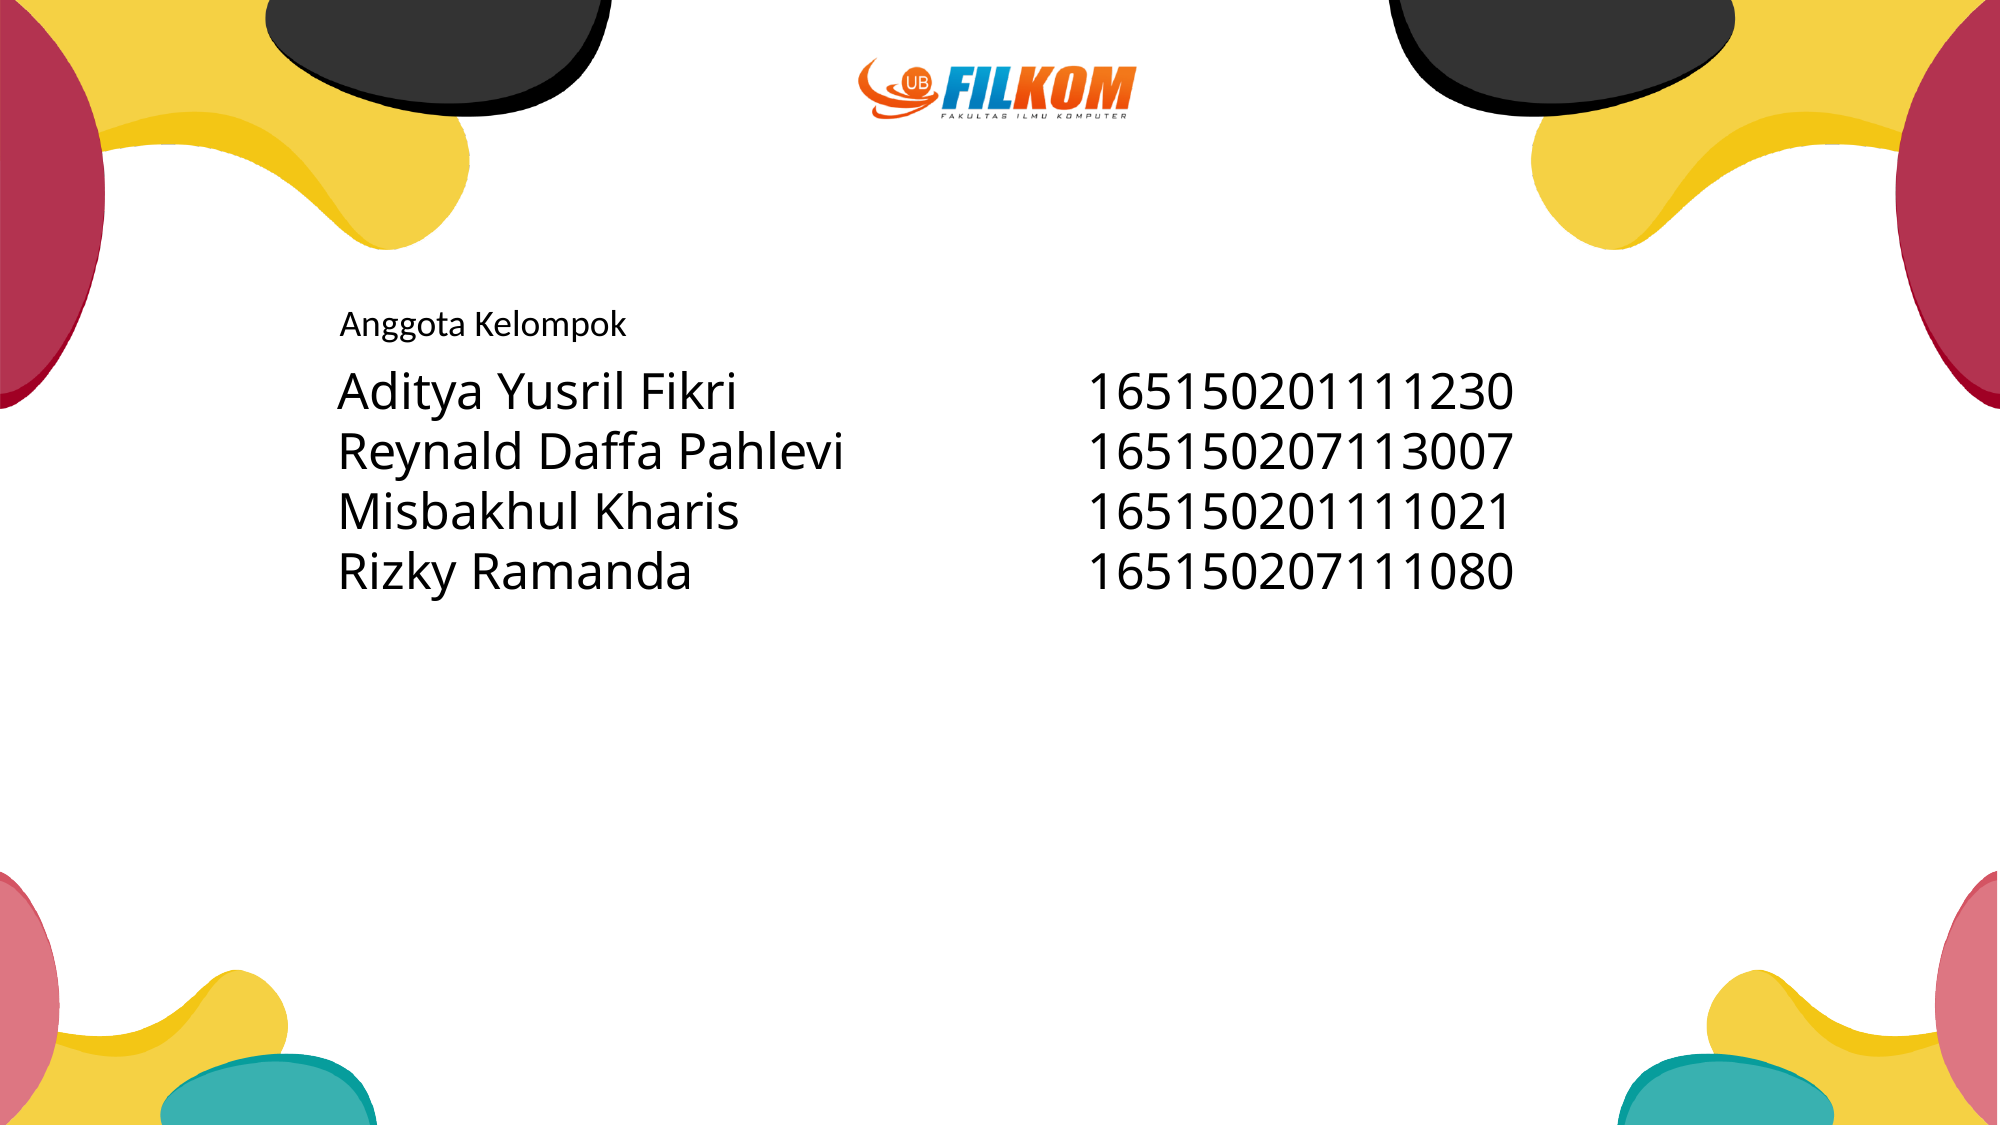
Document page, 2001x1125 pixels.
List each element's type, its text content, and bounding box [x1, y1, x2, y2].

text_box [0, 866, 1998, 1125]
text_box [0, 0, 2000, 433]
text_box Aditya Yusril Fikri 165150201111230 Reynald Daffa Pahlevi 165150207113007 Misbakhul Kharis 165150201111021 Rizky Ramanda 165150207111080 [323, 433, 1653, 667]
picture [855, 44, 1139, 132]
